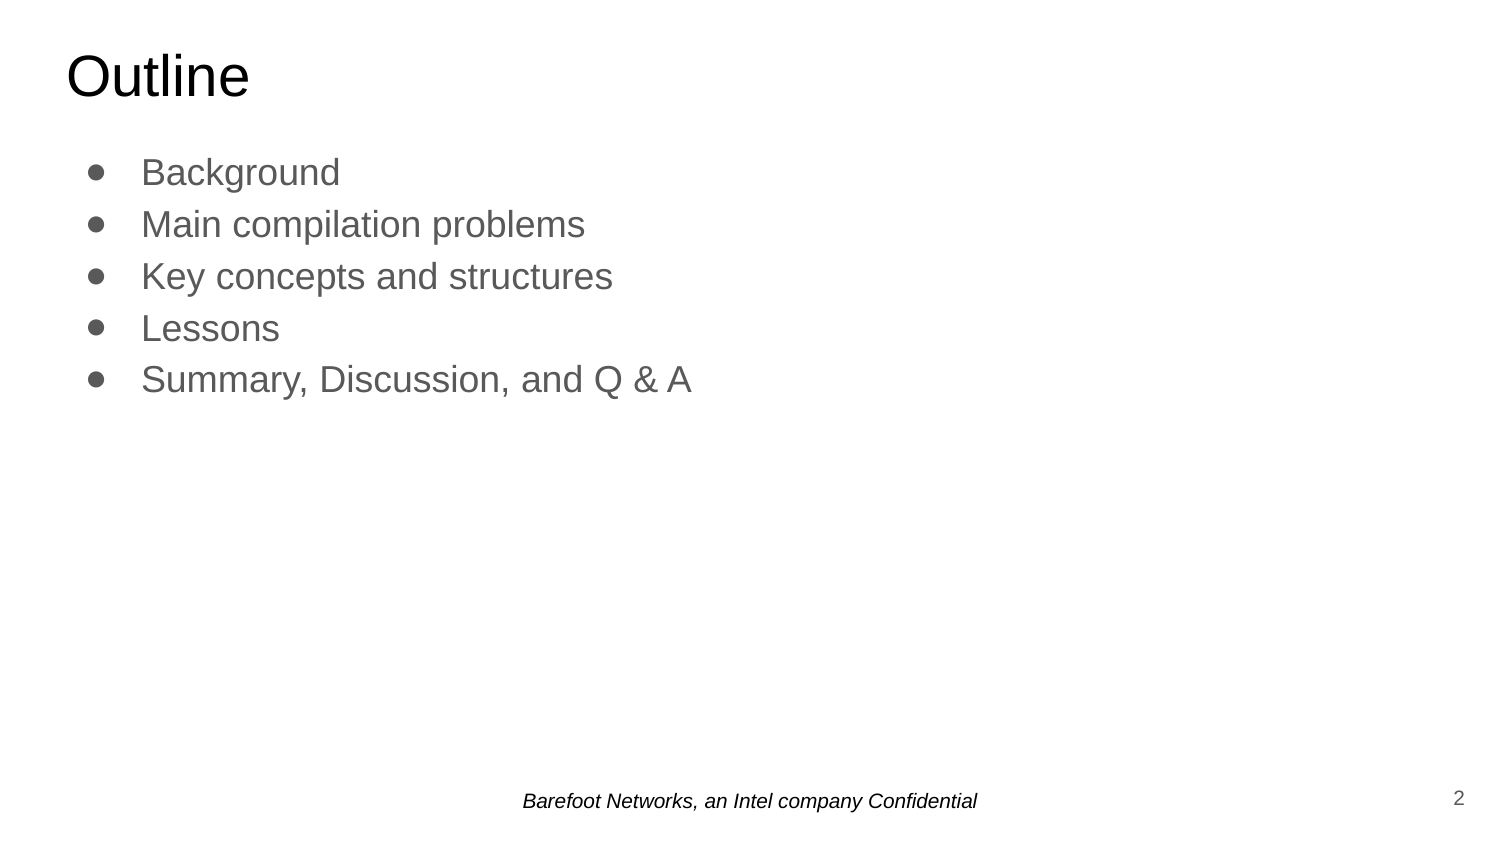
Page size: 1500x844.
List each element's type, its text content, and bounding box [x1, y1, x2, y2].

slide_number ‹#› [1389, 764, 1480, 830]
title Outline [51, 23, 1449, 117]
list Background Main compilation problems Key concepts and structures Lessons Summary, Discussion, and Q & A [51, 126, 1449, 779]
